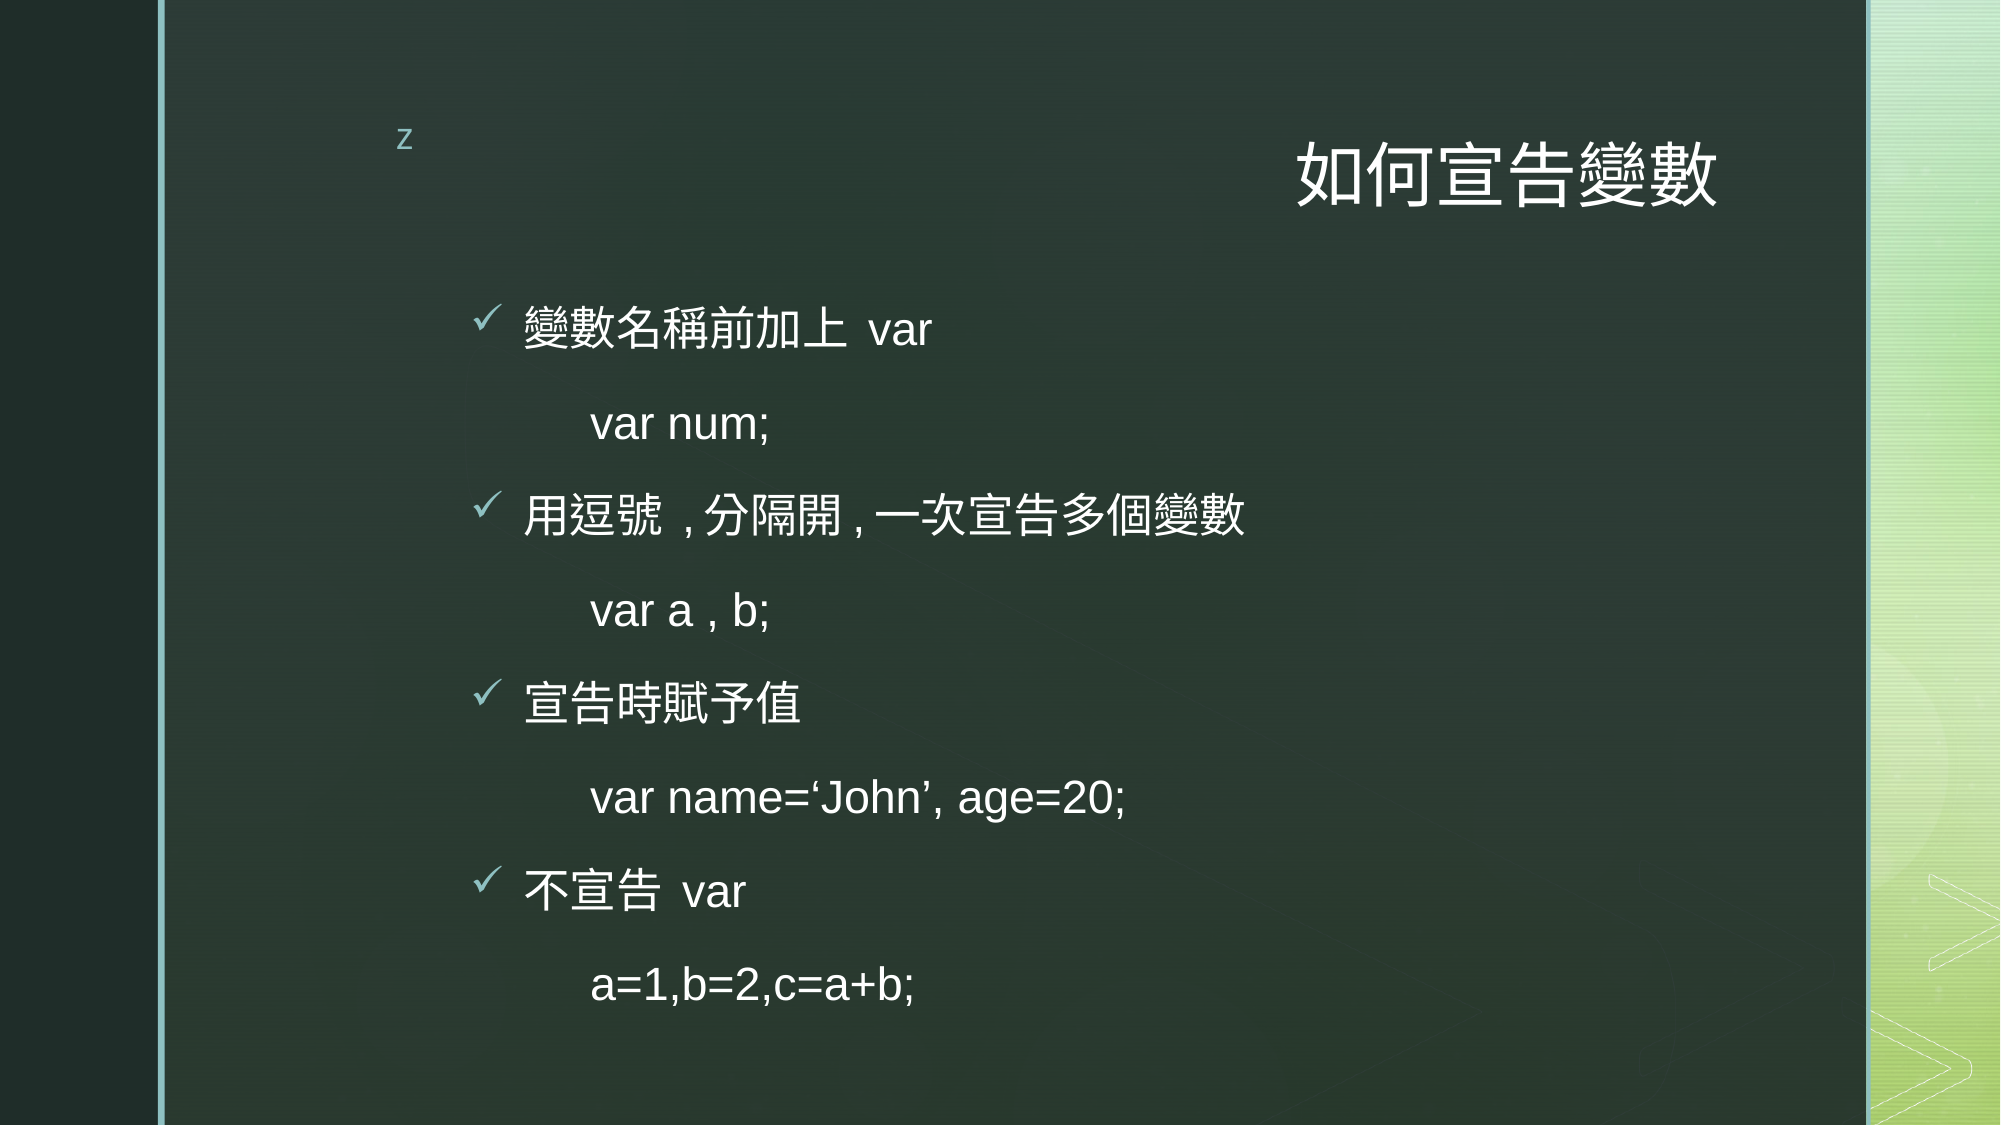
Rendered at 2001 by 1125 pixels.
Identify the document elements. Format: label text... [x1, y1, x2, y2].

title 如何宣告變數 [428, 132, 1734, 310]
picture [1871, 0, 2001, 1125]
list 變數名稱前加上 var var num; 用逗號 ,分隔開,一次宣告多個變數 var a , b; 宣告時賦予值 var name=‘John’, age=20; 不宣告 var a=1,b=2,c=a+b; [454, 277, 1734, 1021]
